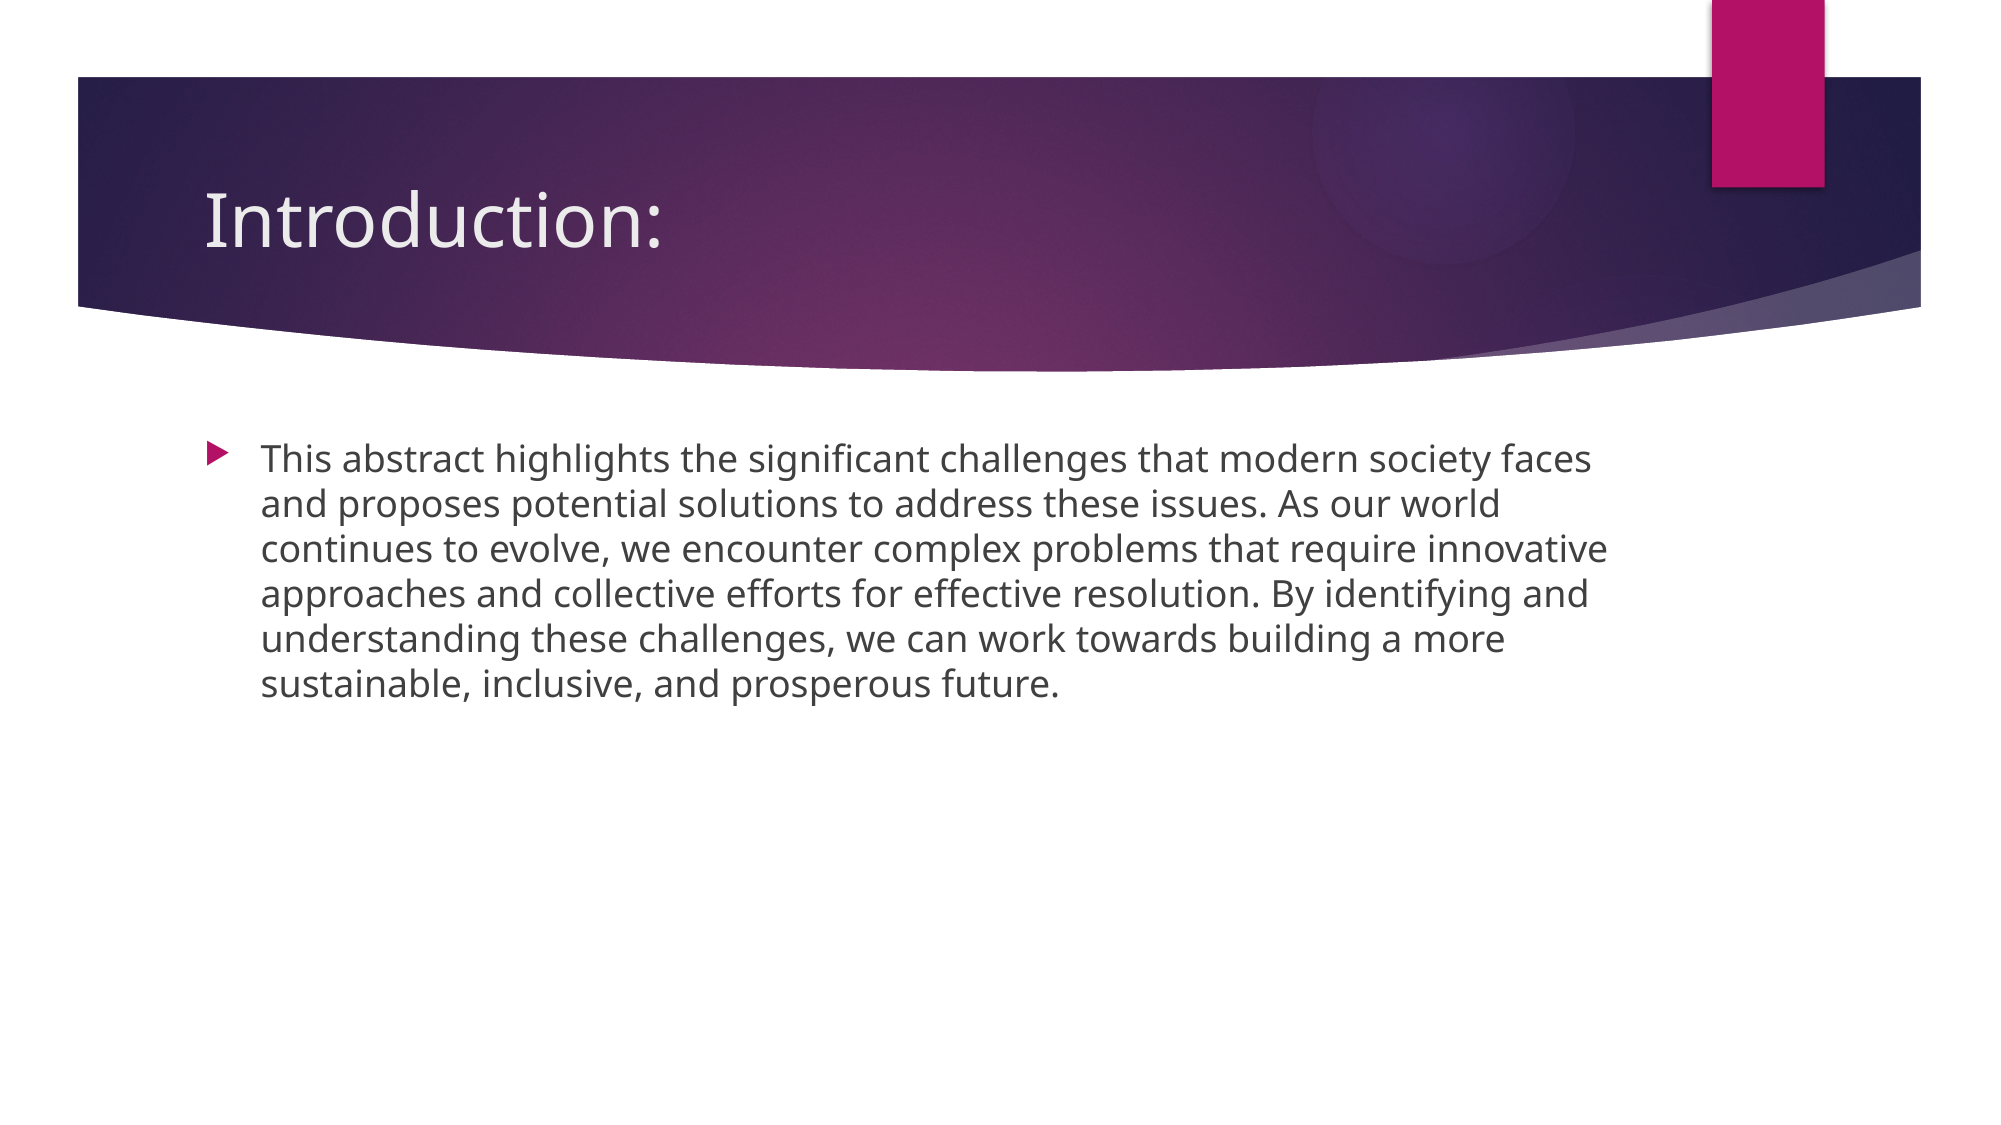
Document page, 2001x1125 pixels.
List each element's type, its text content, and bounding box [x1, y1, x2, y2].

title Introduction: [189, 159, 1627, 276]
list This abstract highlights the significant challenges that modern society faces and proposes potential solutions to address these issues. As our world continues to evolve, we encounter complex problems that require innovative approaches and collective efforts for effective resolution. By identifying and understanding these challenges, we can work towards building a more sustainable, inclusive, and prosperous future. [189, 427, 1638, 988]
